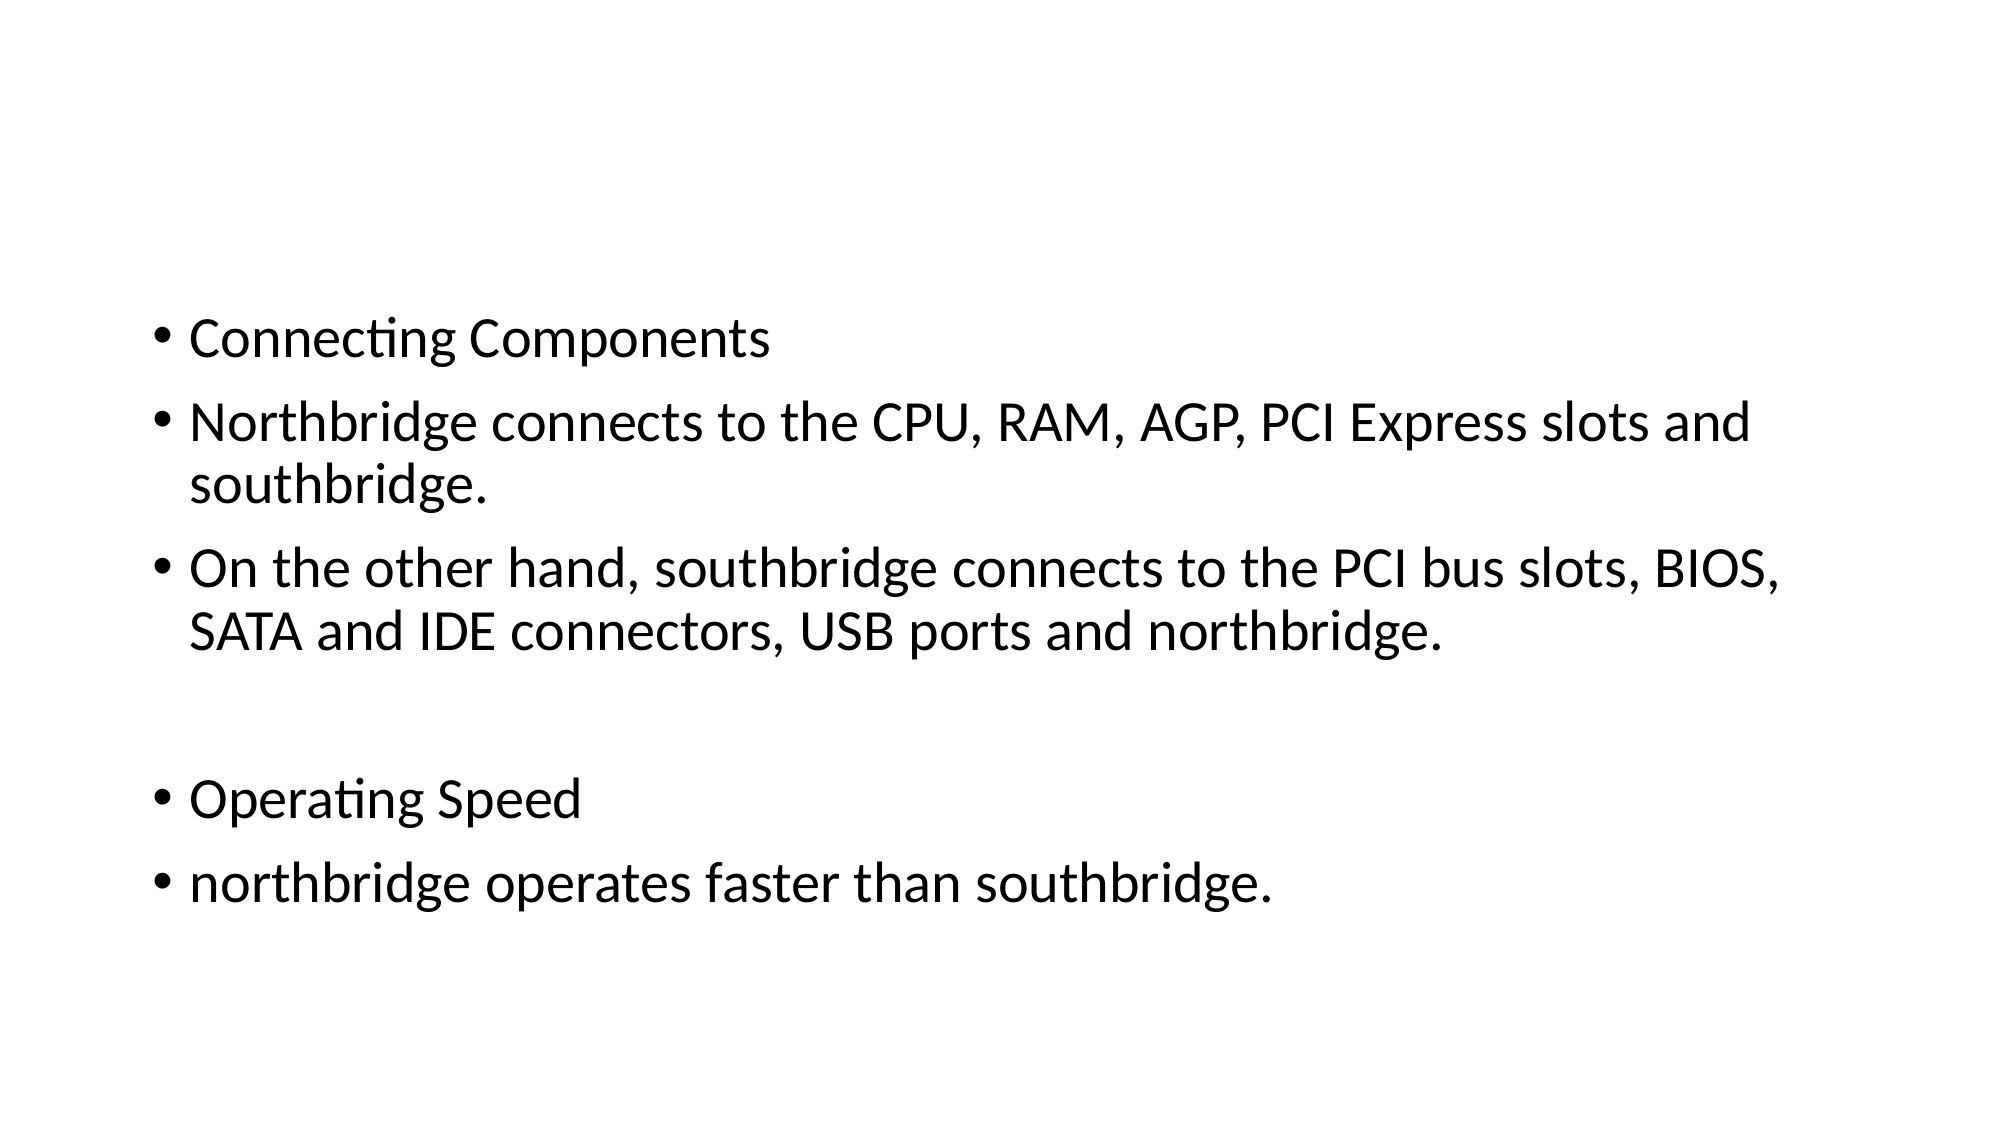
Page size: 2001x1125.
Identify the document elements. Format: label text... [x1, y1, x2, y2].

list Connecting Components Northbridge connects to the CPU, RAM, AGP, PCI Express slots and southbridge. On the other hand, southbridge connects to the PCI bus slots, BIOS, SATA and IDE connectors, USB ports and northbridge. Operating Speed northbridge operates faster than southbridge. [137, 299, 1863, 1014]
